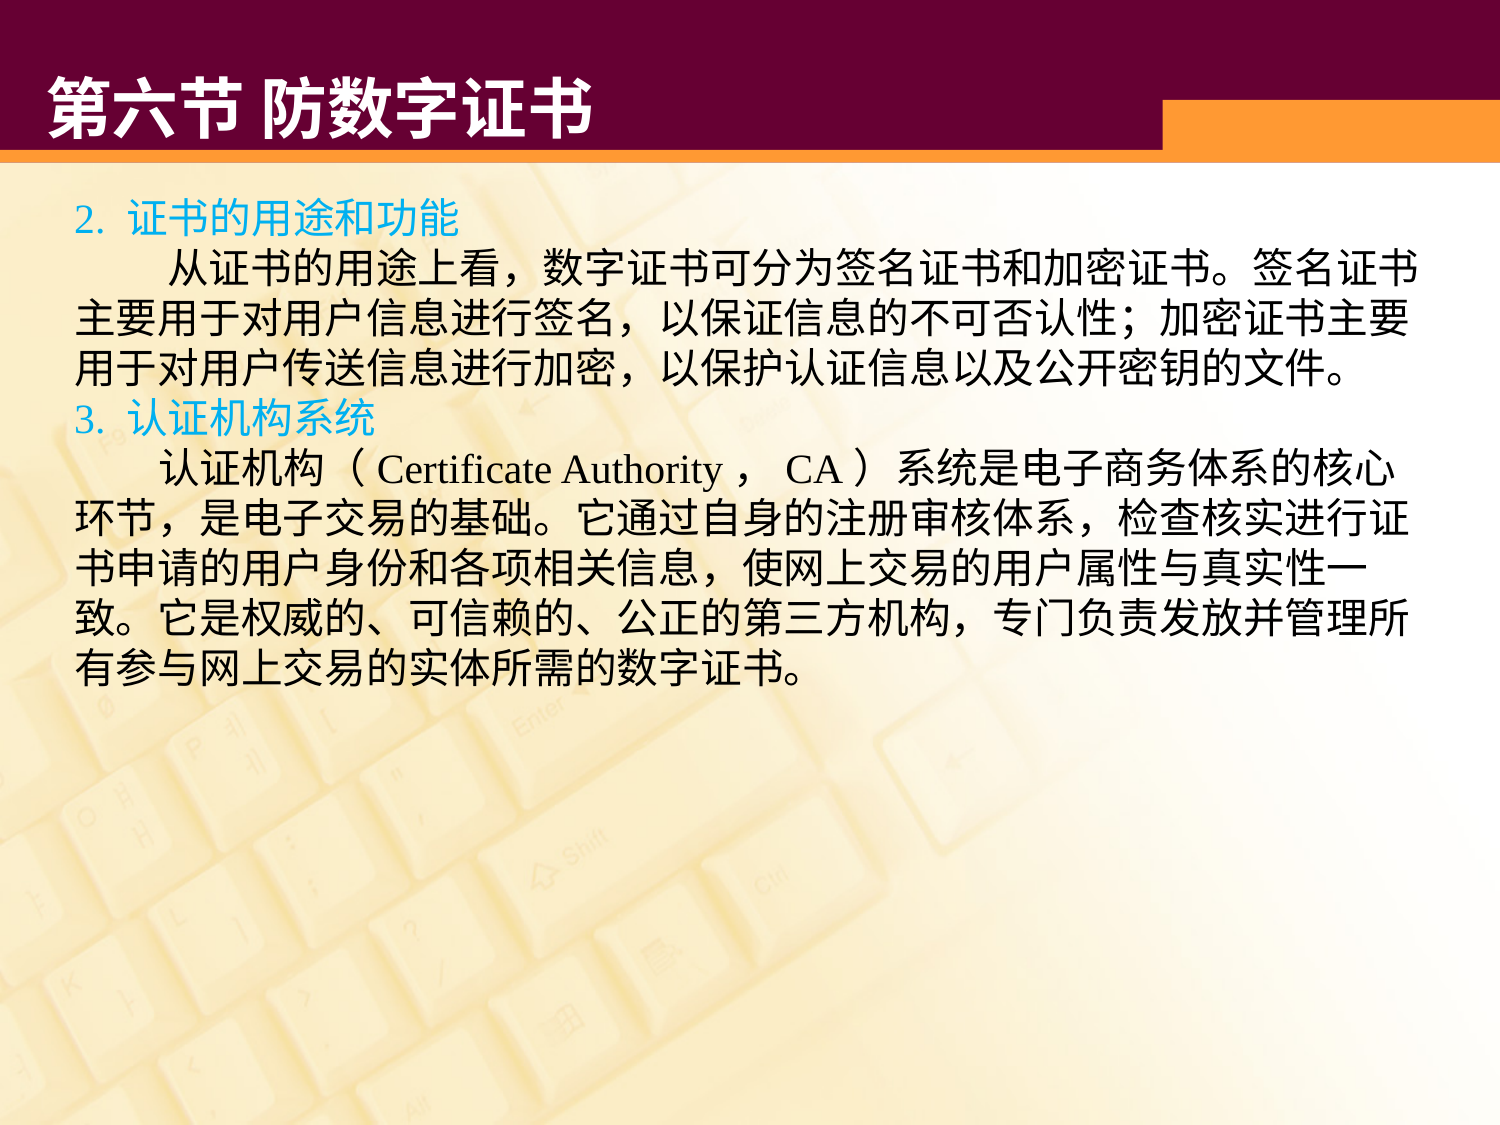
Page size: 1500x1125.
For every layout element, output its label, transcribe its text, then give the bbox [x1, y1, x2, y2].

list 2. 证书的用途和功能 从证书的用途上看，数字证书可分为签名证书和加密证书。签名证书主要用于对用户信息进行签名，以保证信息的不可否认性；加密证书主要用于对用户传送信息进行加密，以保护认证信息以及公开密钥的文件。 3. 认证机构系统 认证机构（Certificate Authority，CA）系统是电子商务体系的核心环节，是电子交易的基础。它通过自身的注册审核体系，检查核实进行证书申请的用户身份和各项相关信息，使网上交易的用户属性与真实性一致。它是权威的、可信赖的、公正的第三方机构，专门负责发放并管理所有参与网上交易的实体所需的数字证书。 [59, 184, 1436, 1125]
title 第六节 防数字证书 [29, 50, 1338, 164]
picture [0, 163, 1500, 1125]
